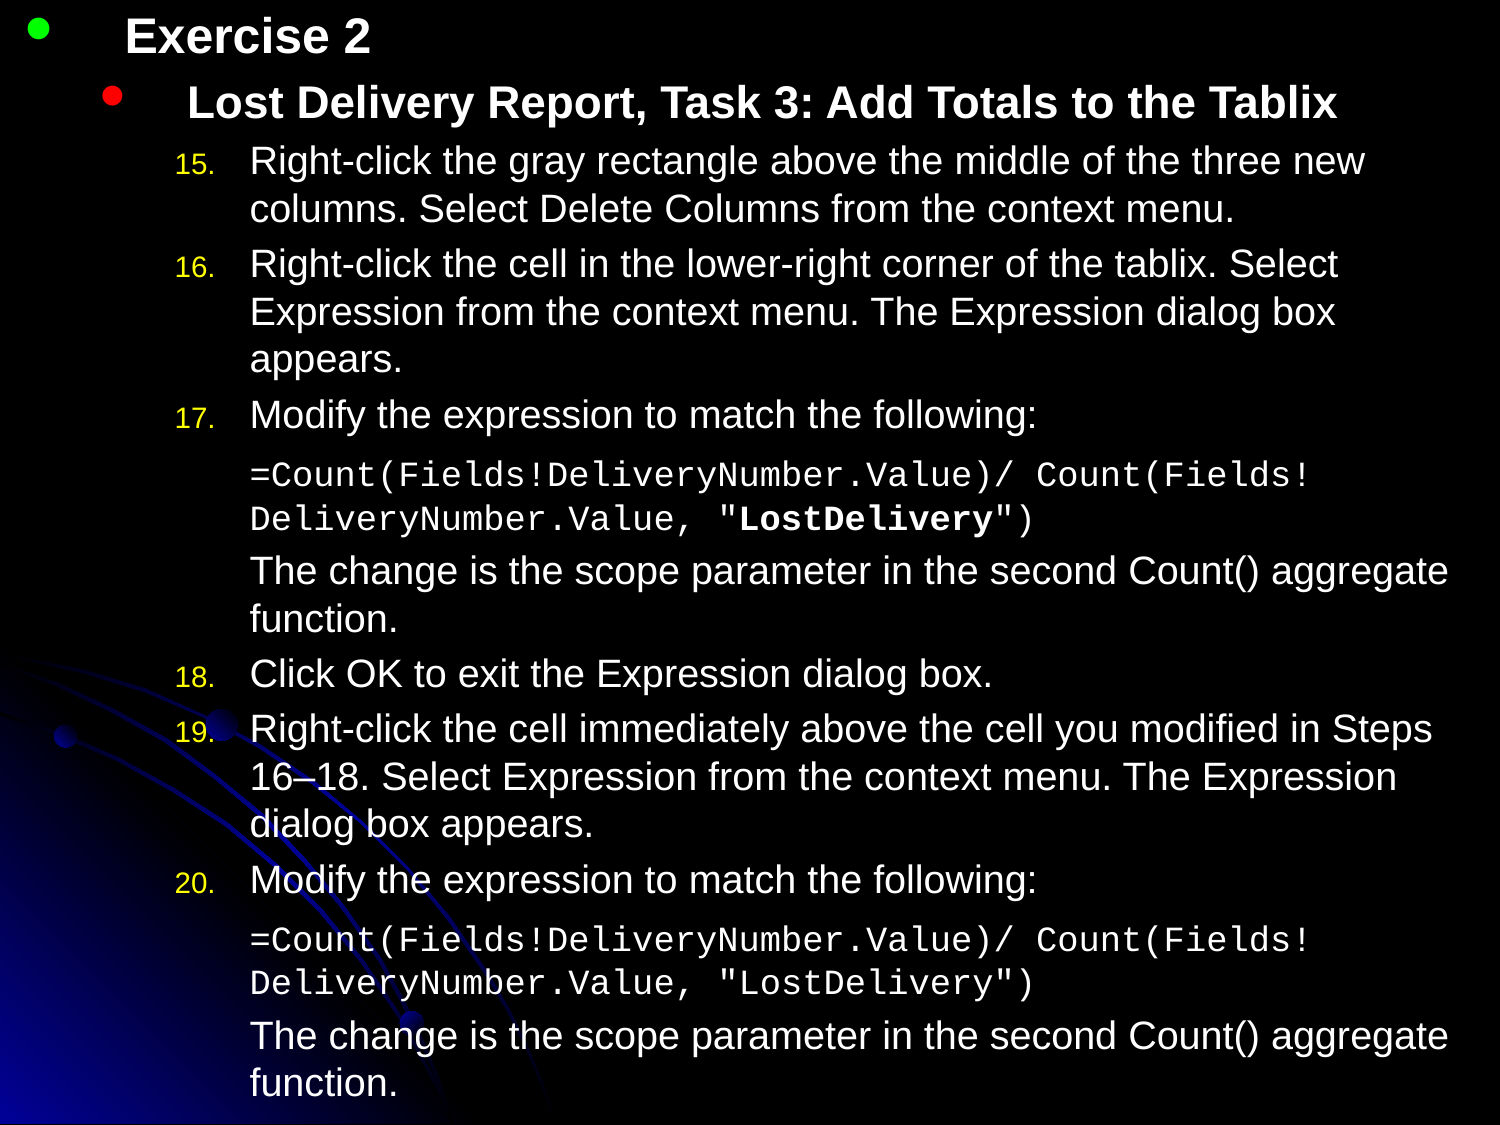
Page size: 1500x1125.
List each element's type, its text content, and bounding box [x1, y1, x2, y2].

list Exercise 2 Lost Delivery Report, Task 3: Add Totals to the Tablix Right-click the gray rectangle above the middle of the three new columns. Select Delete Columns from the context menu. Right-click the cell in the lower-right corner of the tablix. Select Expression from the context menu. The Expression dialog box appears. Modify the expression to match the following: =Count(Fields!DeliveryNumber.Value)/ Count(Fields!DeliveryNumber.Value, "LostDelivery") The change is the scope parameter in the second Count() aggregate function. Click OK to exit the Expression dialog box. Right-click the cell immediately above the cell you modified in Steps 16–18. Select Expression from the context menu. The Expression dialog box appears. Modify the expression to match the following: =Count(Fields!DeliveryNumber.Value)/ Count(Fields!DeliveryNumber.Value, "LostDelivery") The change is the scope parameter in the second Count() aggregate function. [9, 7, 1485, 1125]
